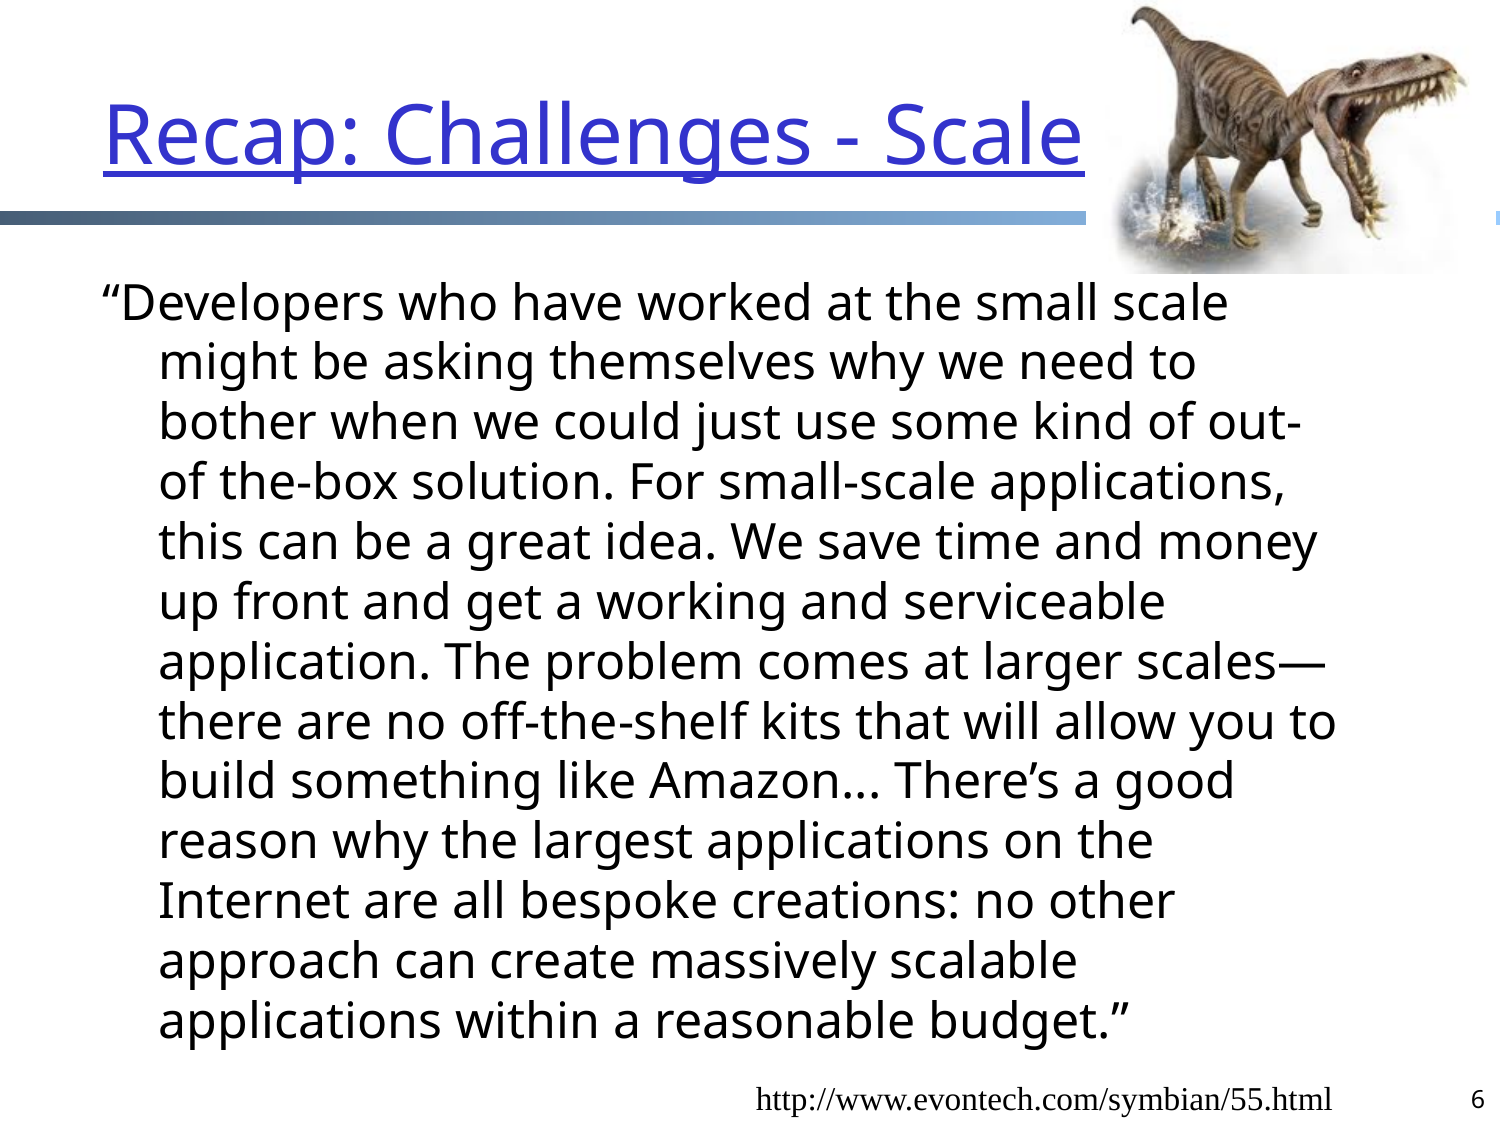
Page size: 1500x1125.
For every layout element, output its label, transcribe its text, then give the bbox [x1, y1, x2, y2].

slide_number 6 [1150, 1049, 1500, 1125]
title Recap: Challenges - Scale [87, 37, 1081, 225]
picture [1086, 0, 1496, 275]
text_box http://www.evontech.com/symbian/55.html [741, 1069, 1349, 1124]
list “Developers who have worked at the small scale might be asking themselves why we need to bother when we could just use some kind of out-of the-box solution. For small-scale applications, this can be a great idea. We save time and money up front and get a working and serviceable application. The problem comes at larger scales—there are no off-the-shelf kits that will allow you to build something like Amazon... There’s a good reason why the largest applications on the Internet are all bespoke creations: no other approach can create massively scalable applications within a reasonable budget.” [87, 262, 1363, 1025]
